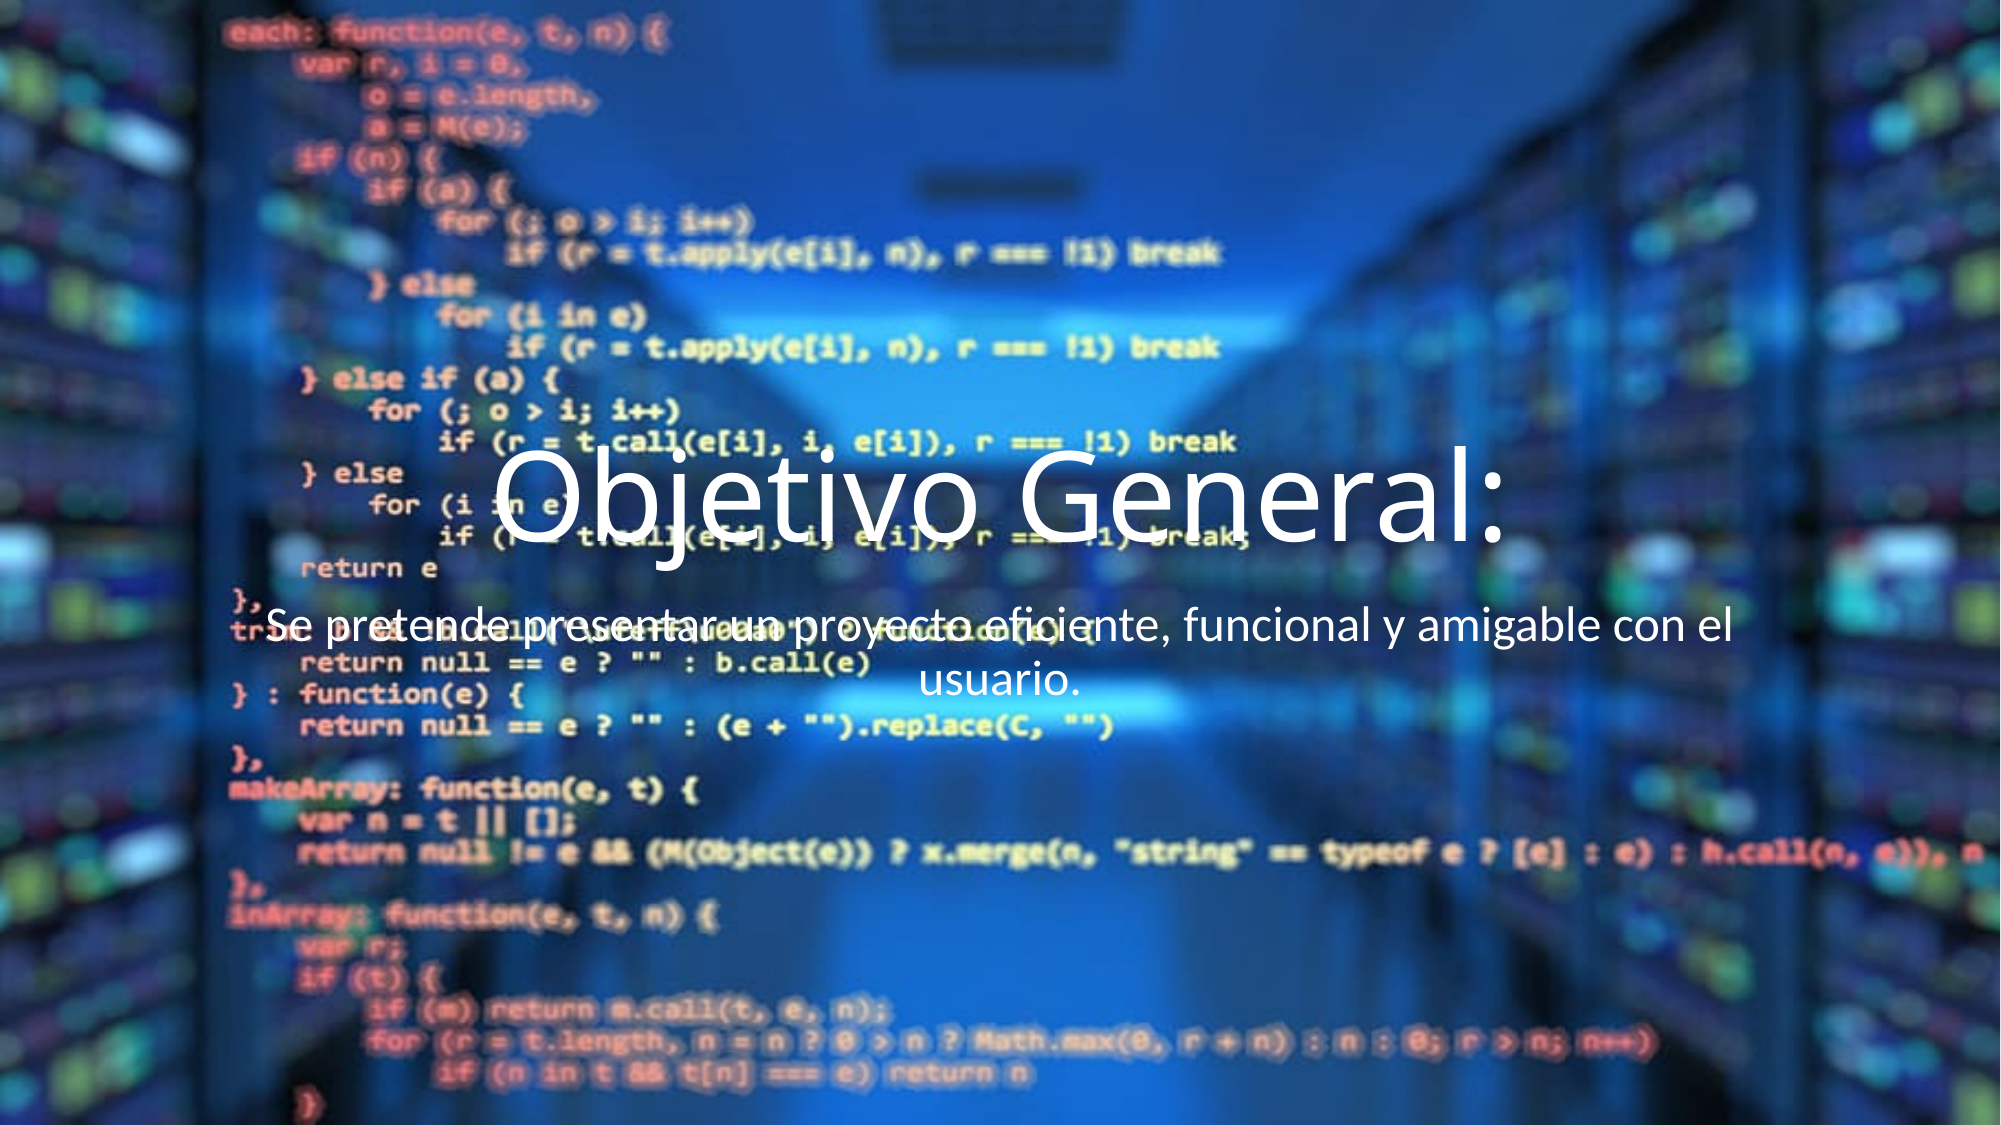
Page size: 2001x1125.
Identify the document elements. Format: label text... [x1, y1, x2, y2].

picture [0, 0, 2001, 1125]
title Objetivo General: [249, 184, 1750, 576]
subtitle Se pretende presentar un proyecto eficiente, funcional y amigable con el usuario. [249, 590, 1750, 863]
